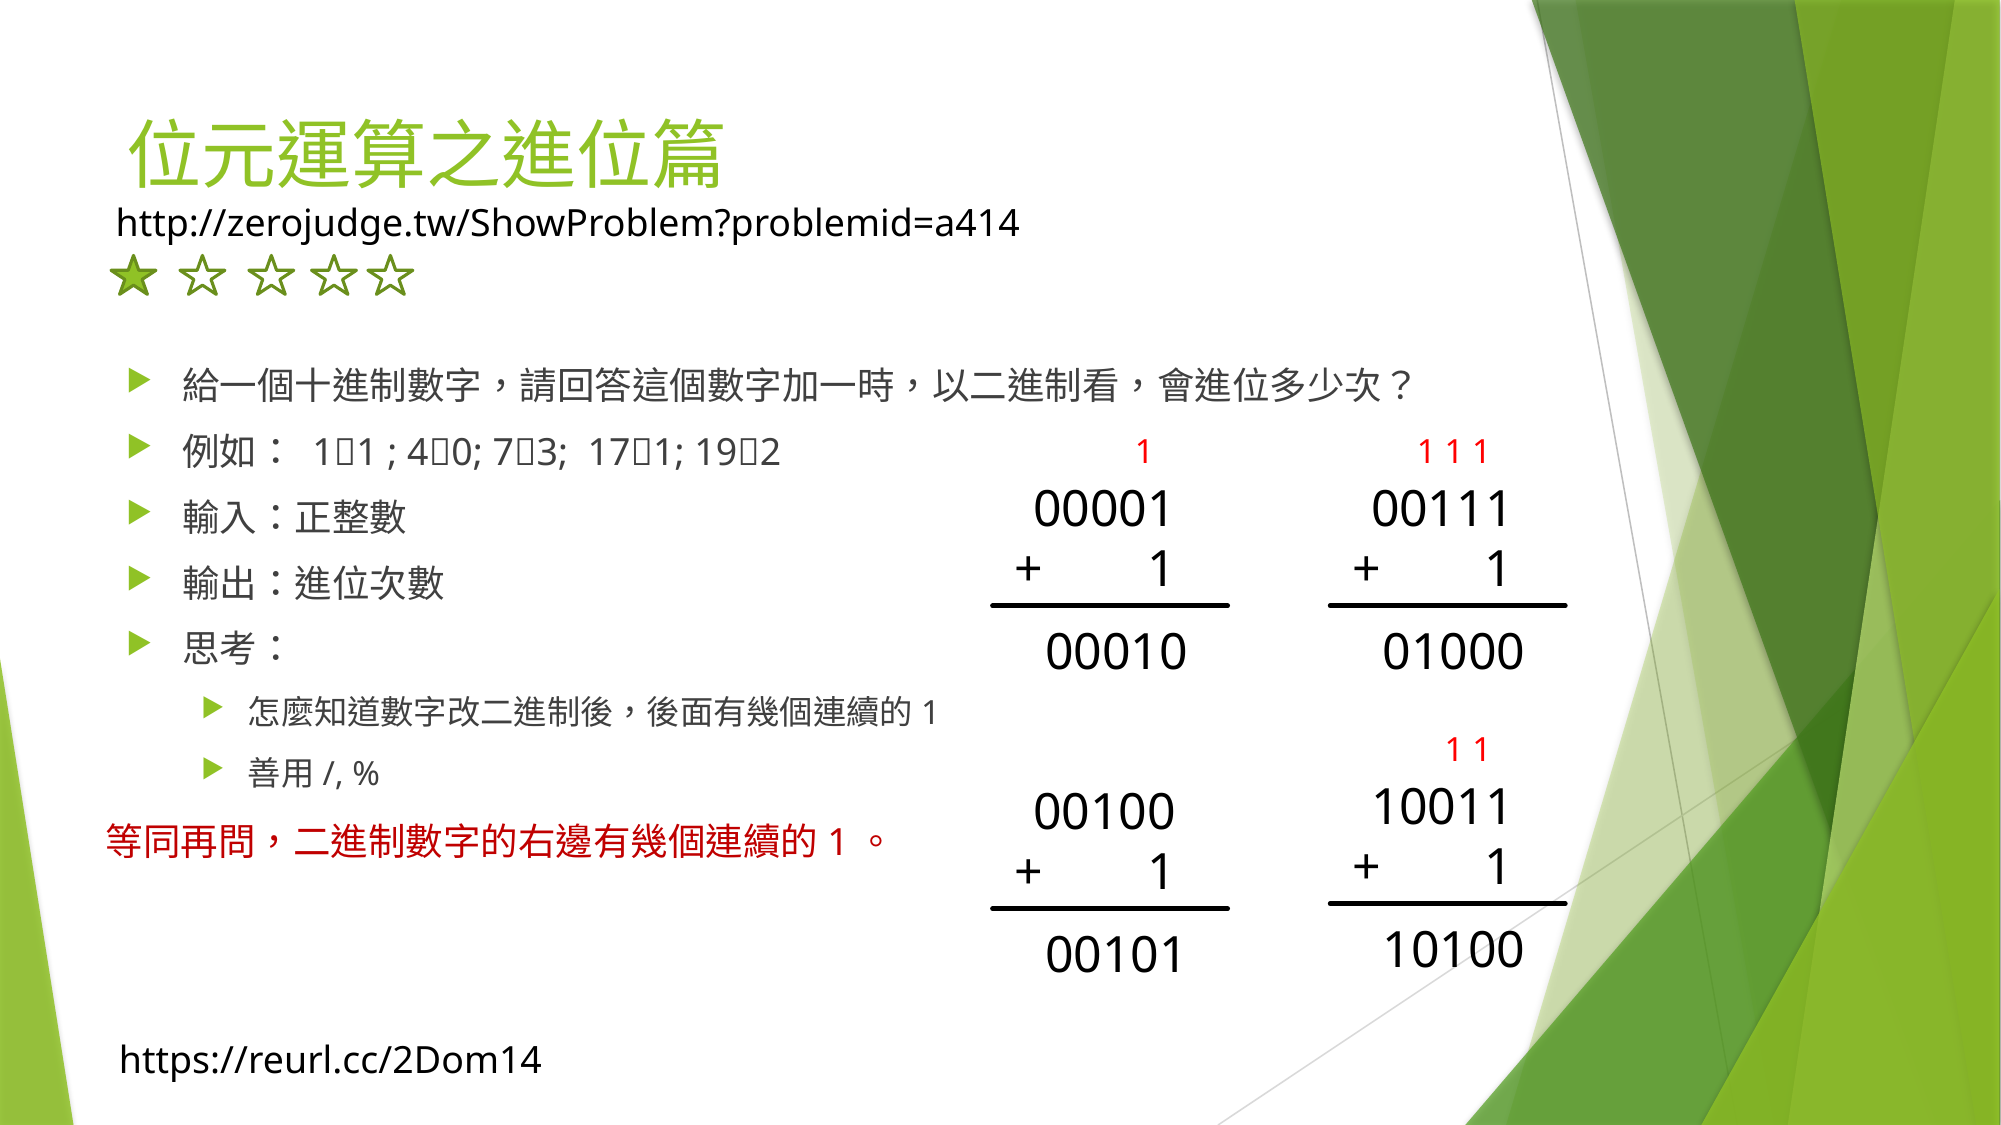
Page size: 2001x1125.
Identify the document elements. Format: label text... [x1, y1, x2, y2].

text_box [1329, 720, 1566, 987]
title 位元運算之進位篇 [111, 99, 1522, 317]
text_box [110, 254, 414, 295]
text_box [1329, 422, 1566, 689]
list 給一個十進制數字，請回答這個數字加一時，以二進制看，會進位多少次？ 例如： 11 ; 40; 73; 171; 192 輸入：正整數 輸出：進位次數 思考： 怎麼知道數字改二進制後，後面有幾個連續的1 善用/, % [111, 354, 1522, 992]
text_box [992, 725, 1229, 992]
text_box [992, 422, 1229, 689]
text_box http://zerojudge.tw/ShowProblem?problemid=a414 [100, 191, 1036, 252]
text_box 等同再問，二進制數字的右邊有幾個連續的1。 [91, 810, 910, 870]
